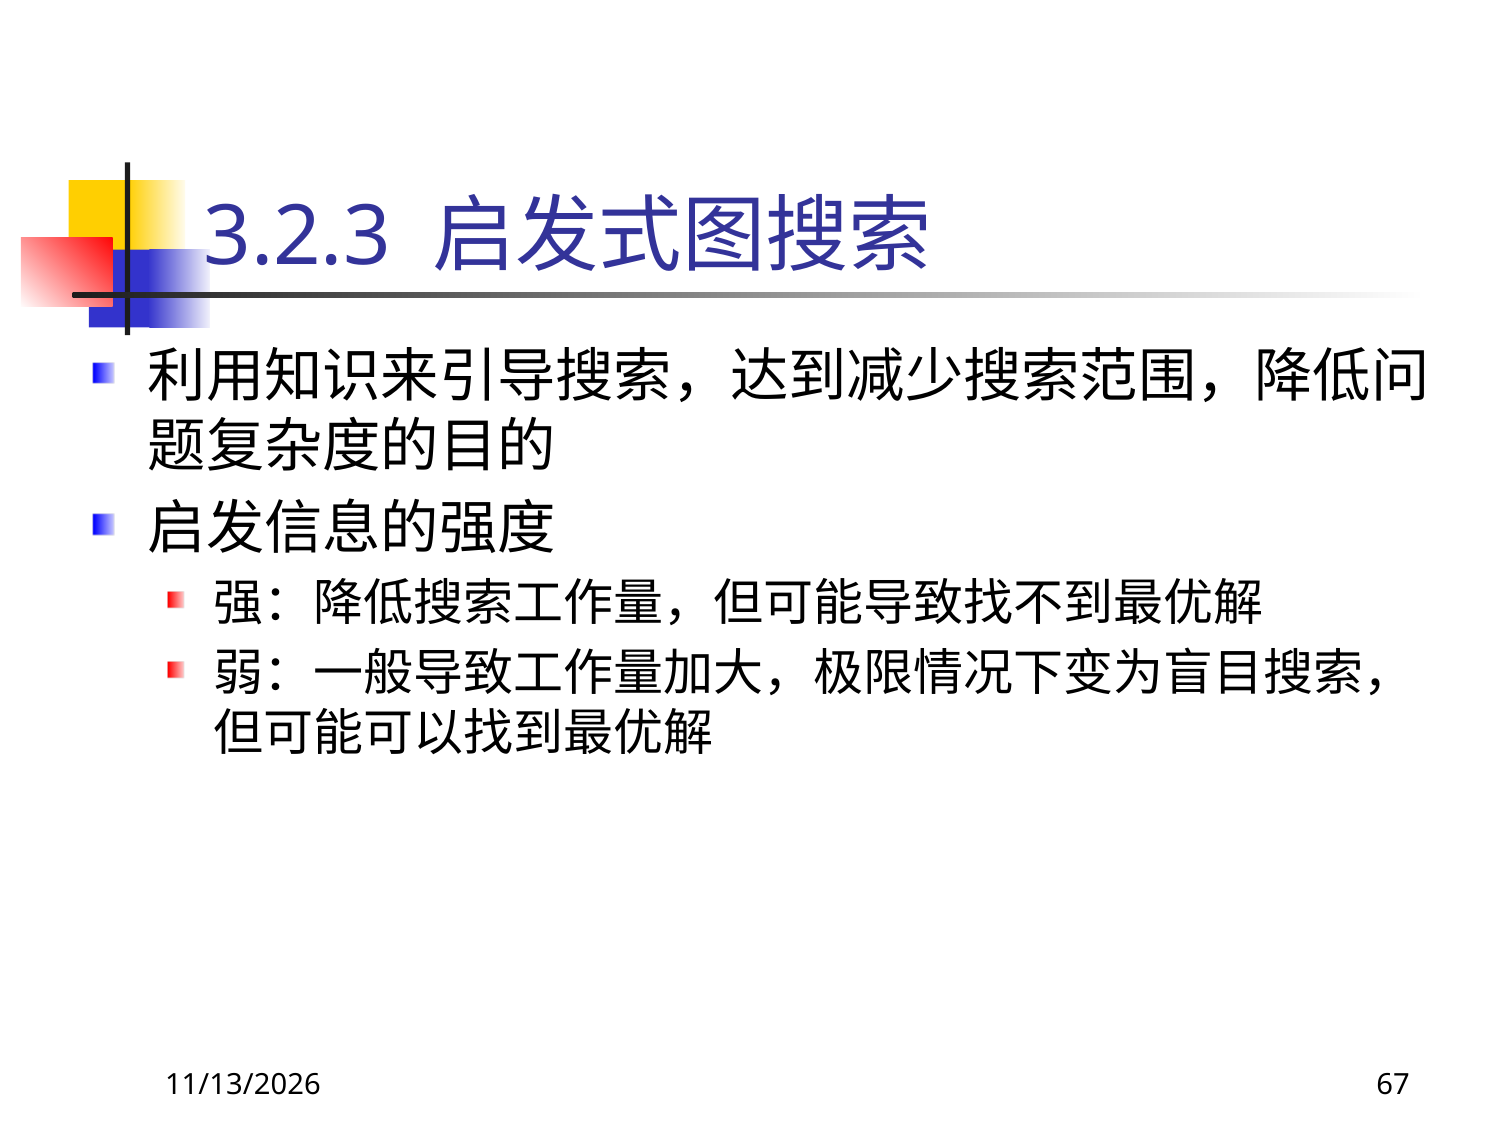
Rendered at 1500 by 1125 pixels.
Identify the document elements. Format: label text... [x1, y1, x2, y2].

title 3.2.3 启发式图搜索 [188, 101, 1468, 289]
picture [91, 361, 117, 386]
list 利用知识来引导搜索，达到减少搜索范围，降低问题复杂度的目的 启发信息的强度 强：降低搜索工作量，但可能导致找不到最优解 弱：一般导致工作量加大，极限情况下变为盲目搜索，但可能可以找到最优解 [76, 331, 1469, 1006]
picture [91, 512, 117, 538]
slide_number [149, 1037, 463, 1113]
picture [166, 590, 186, 610]
slide_number 67 [1112, 1037, 1426, 1113]
picture [166, 660, 186, 680]
